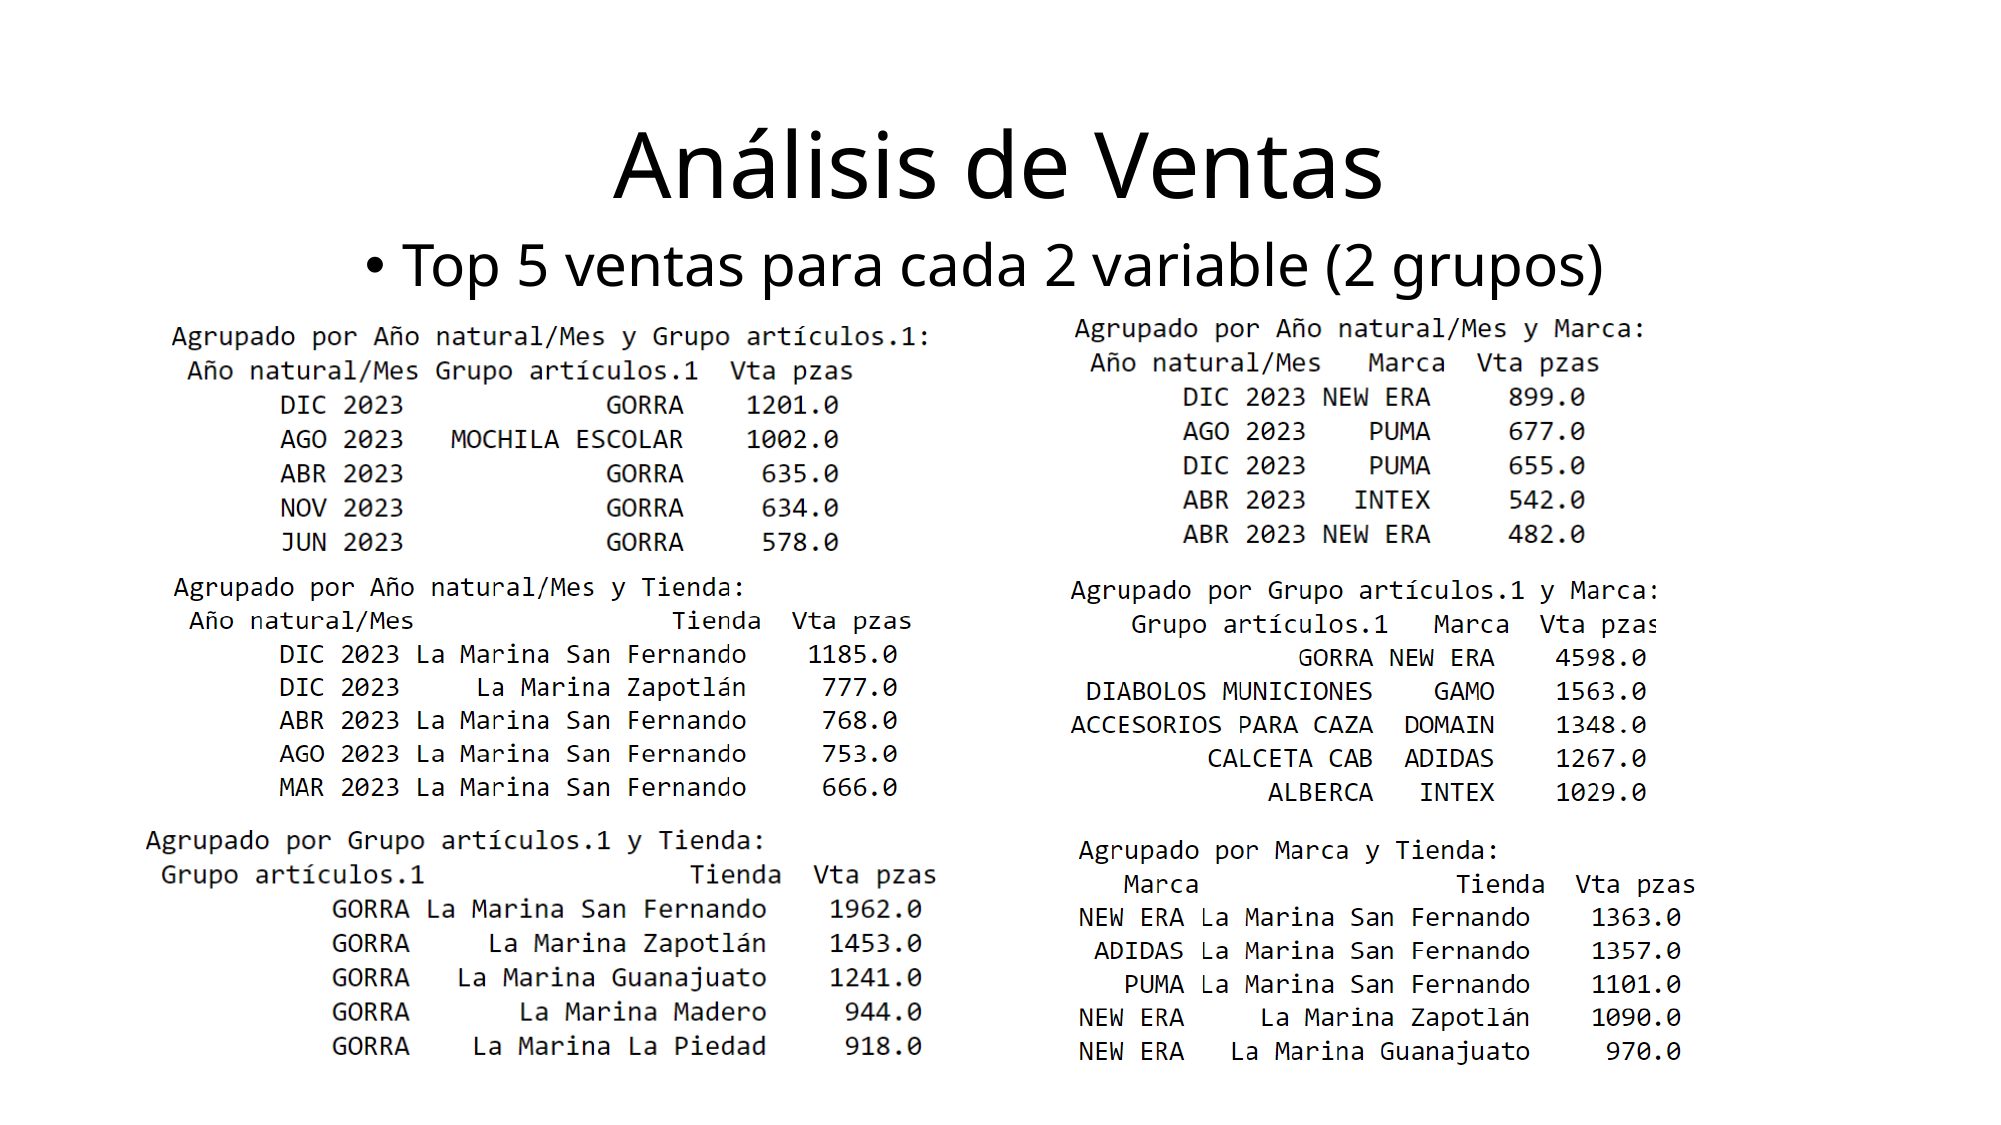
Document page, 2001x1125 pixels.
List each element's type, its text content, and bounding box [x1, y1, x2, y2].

picture [167, 319, 931, 561]
picture [1068, 312, 1650, 552]
list Top 5 ventas para cada 2 variable (2 grupos) [121, 228, 1847, 314]
picture [167, 570, 917, 804]
picture [136, 826, 941, 1066]
title Análisis de Ventas [137, 59, 1863, 278]
picture [1068, 835, 1696, 1066]
picture [1062, 573, 1656, 809]
